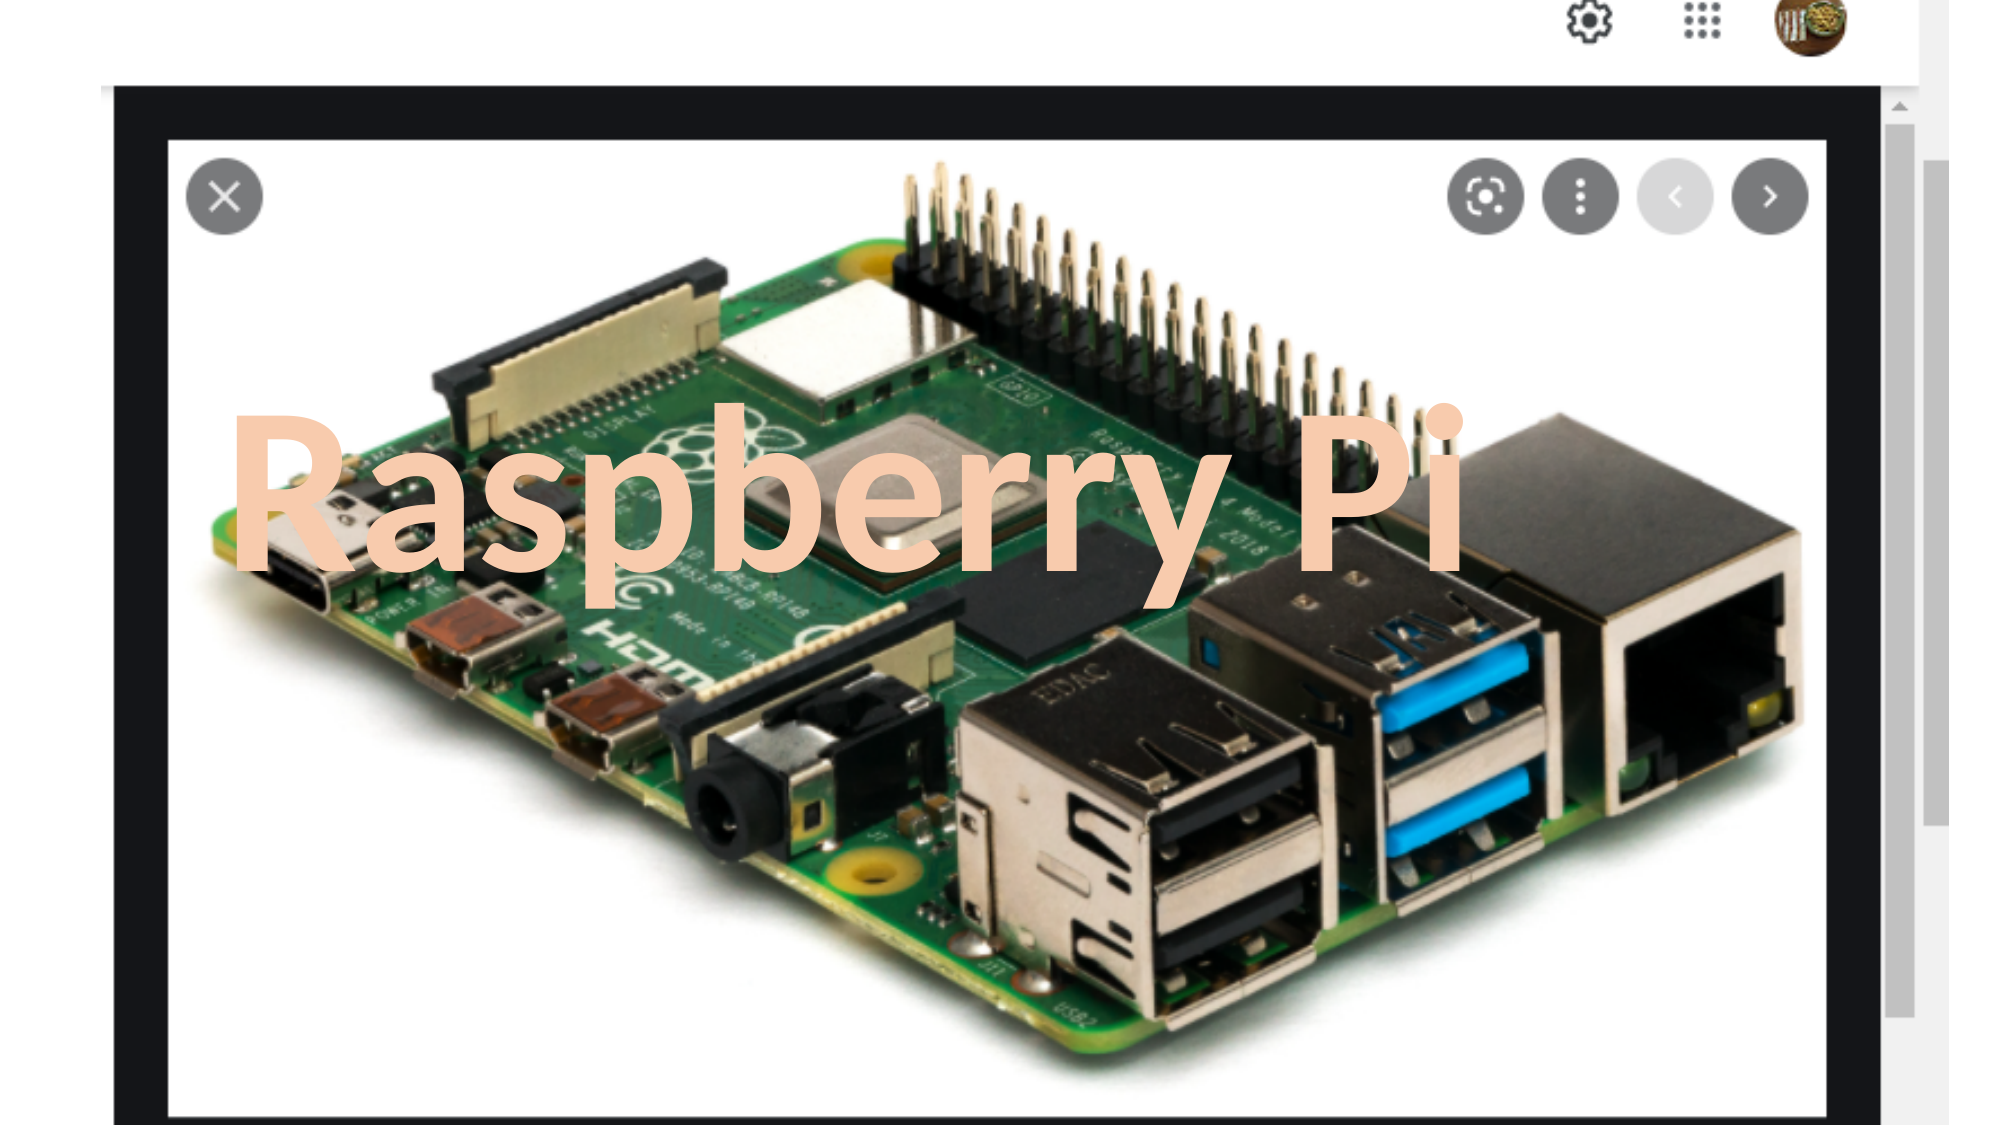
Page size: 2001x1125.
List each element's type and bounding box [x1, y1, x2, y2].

list [101, 0, 1949, 1125]
